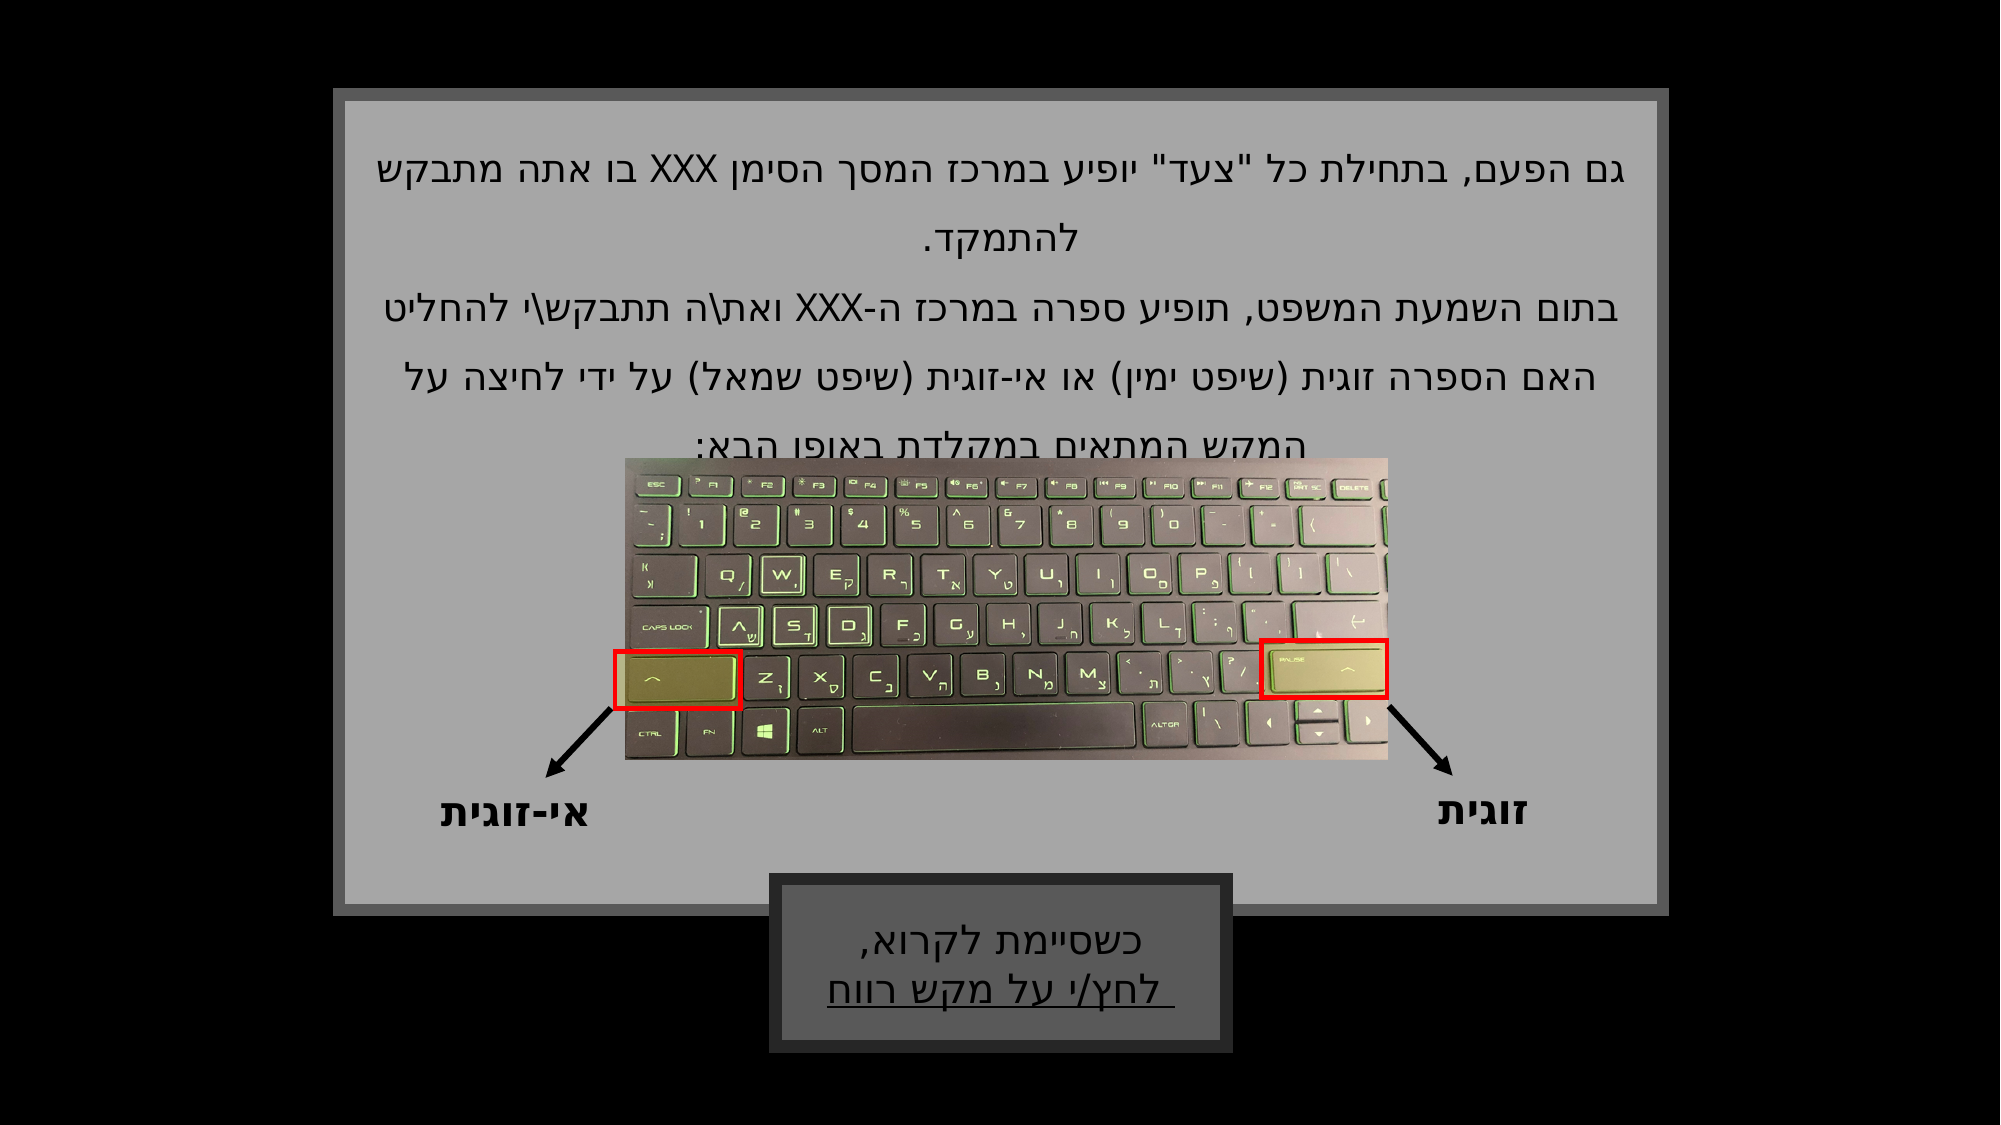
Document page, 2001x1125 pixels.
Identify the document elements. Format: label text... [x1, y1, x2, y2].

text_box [421, 458, 1579, 838]
text_box כשסיימת לקרוא, לחץ/י על מקש רווח [774, 878, 1227, 1047]
text_box גם הפעם, בתחילת כל "צעד" יופיע במרכז המסך הסימן XXX בו אתה מתבקש להתמקד. בתום השמעת המשפט, תופיע ספרה במרכז ה-XXX ואת\ה תתבקש\י להחליט האם הספרה זוגית (שיפט ימין) או אי-זוגית (שיפט שמאל) על ידי לחיצה על המקש המתאים במקלדת באופן הבא: [338, 94, 1664, 911]
